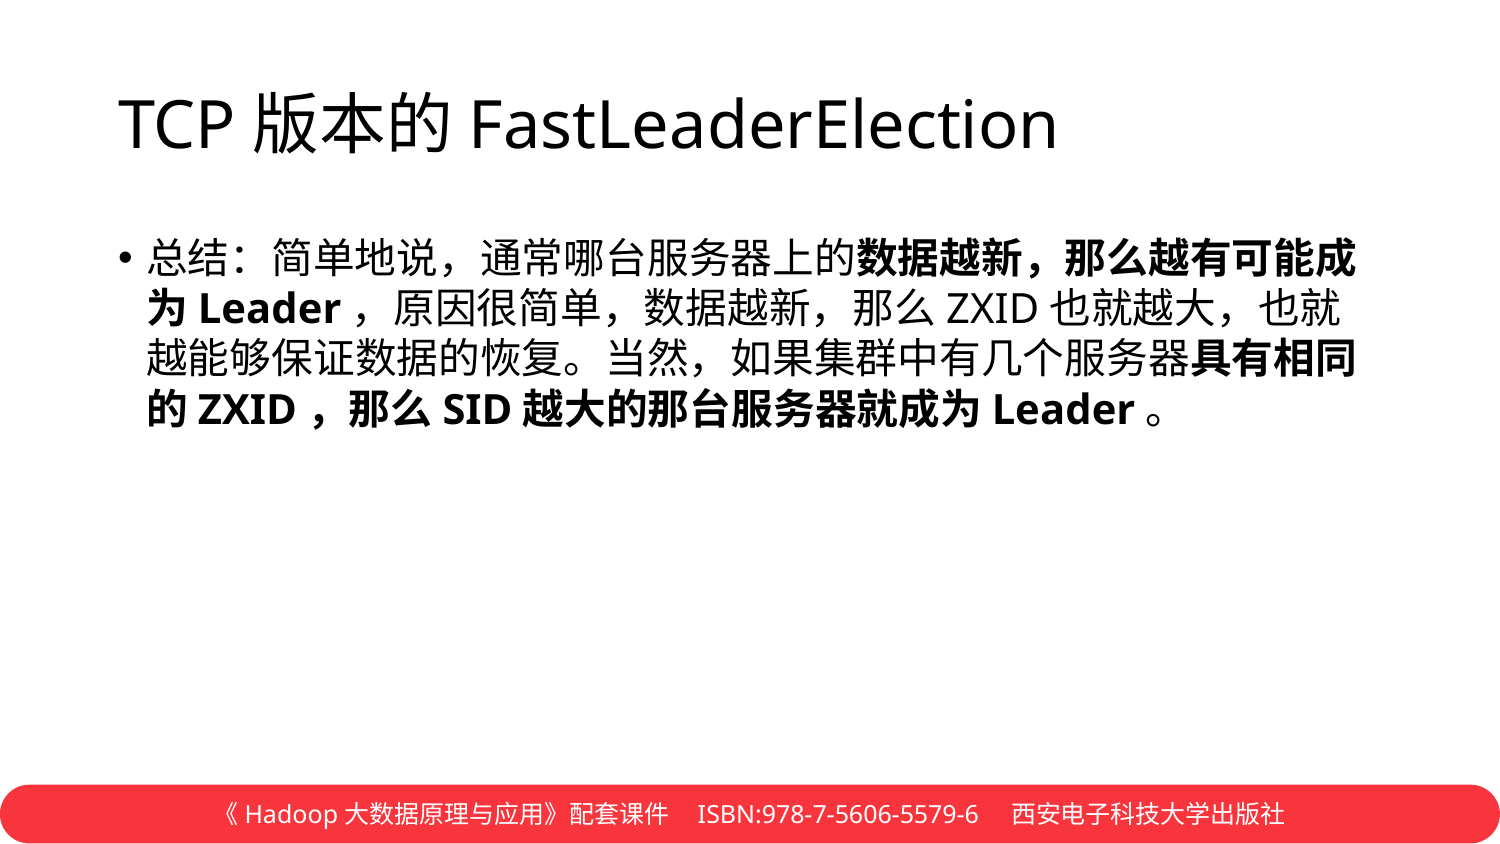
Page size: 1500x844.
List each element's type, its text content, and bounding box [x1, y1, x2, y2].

list 总结：简单地说，通常哪台服务器上的数据越新，那么越有可能成为Leader，原因很简单，数据越新，那么ZXID也就越大，也就越能够保证数据的恢复。当然，如果集群中有几个服务器具有相同的ZXID，那么SID越大的那台服务器就成为Leader。 [103, 224, 1397, 760]
title TCP版本的FastLeaderElection [103, 44, 1397, 208]
